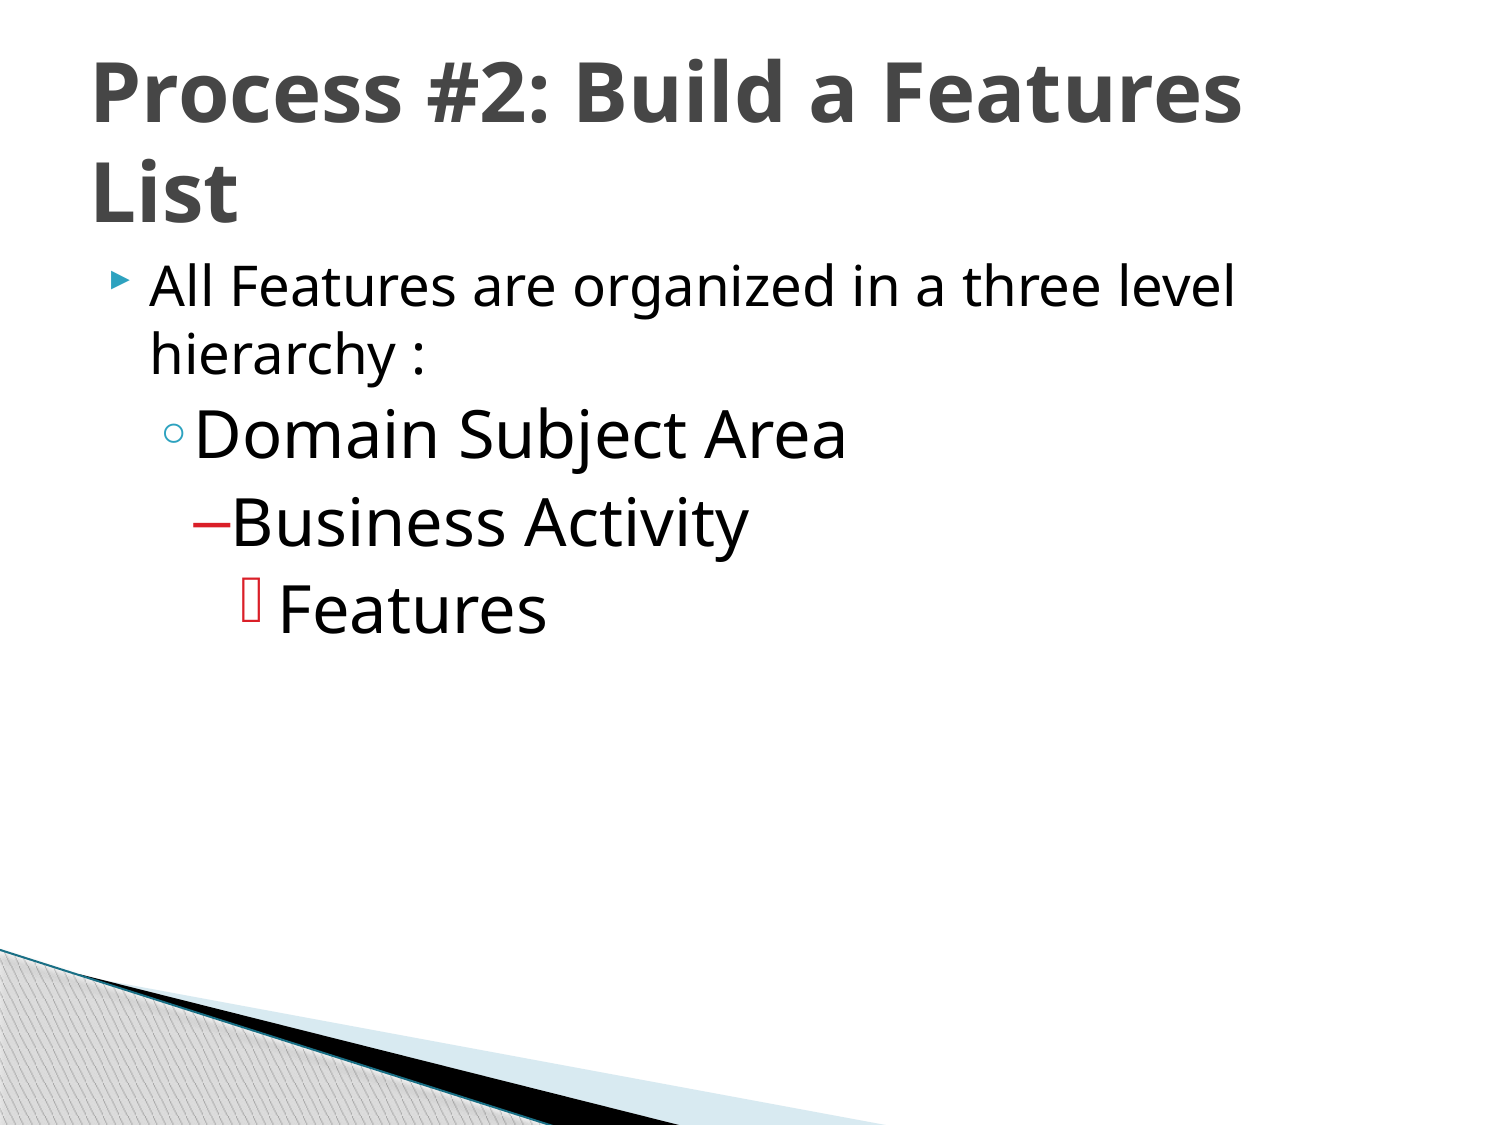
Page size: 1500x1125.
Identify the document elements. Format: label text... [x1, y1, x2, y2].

title Process #2: Build a Features List [75, 45, 1425, 233]
list All Features are organized in a three level hierarchy : Domain Subject Area Business Activity Features [75, 242, 1425, 986]
